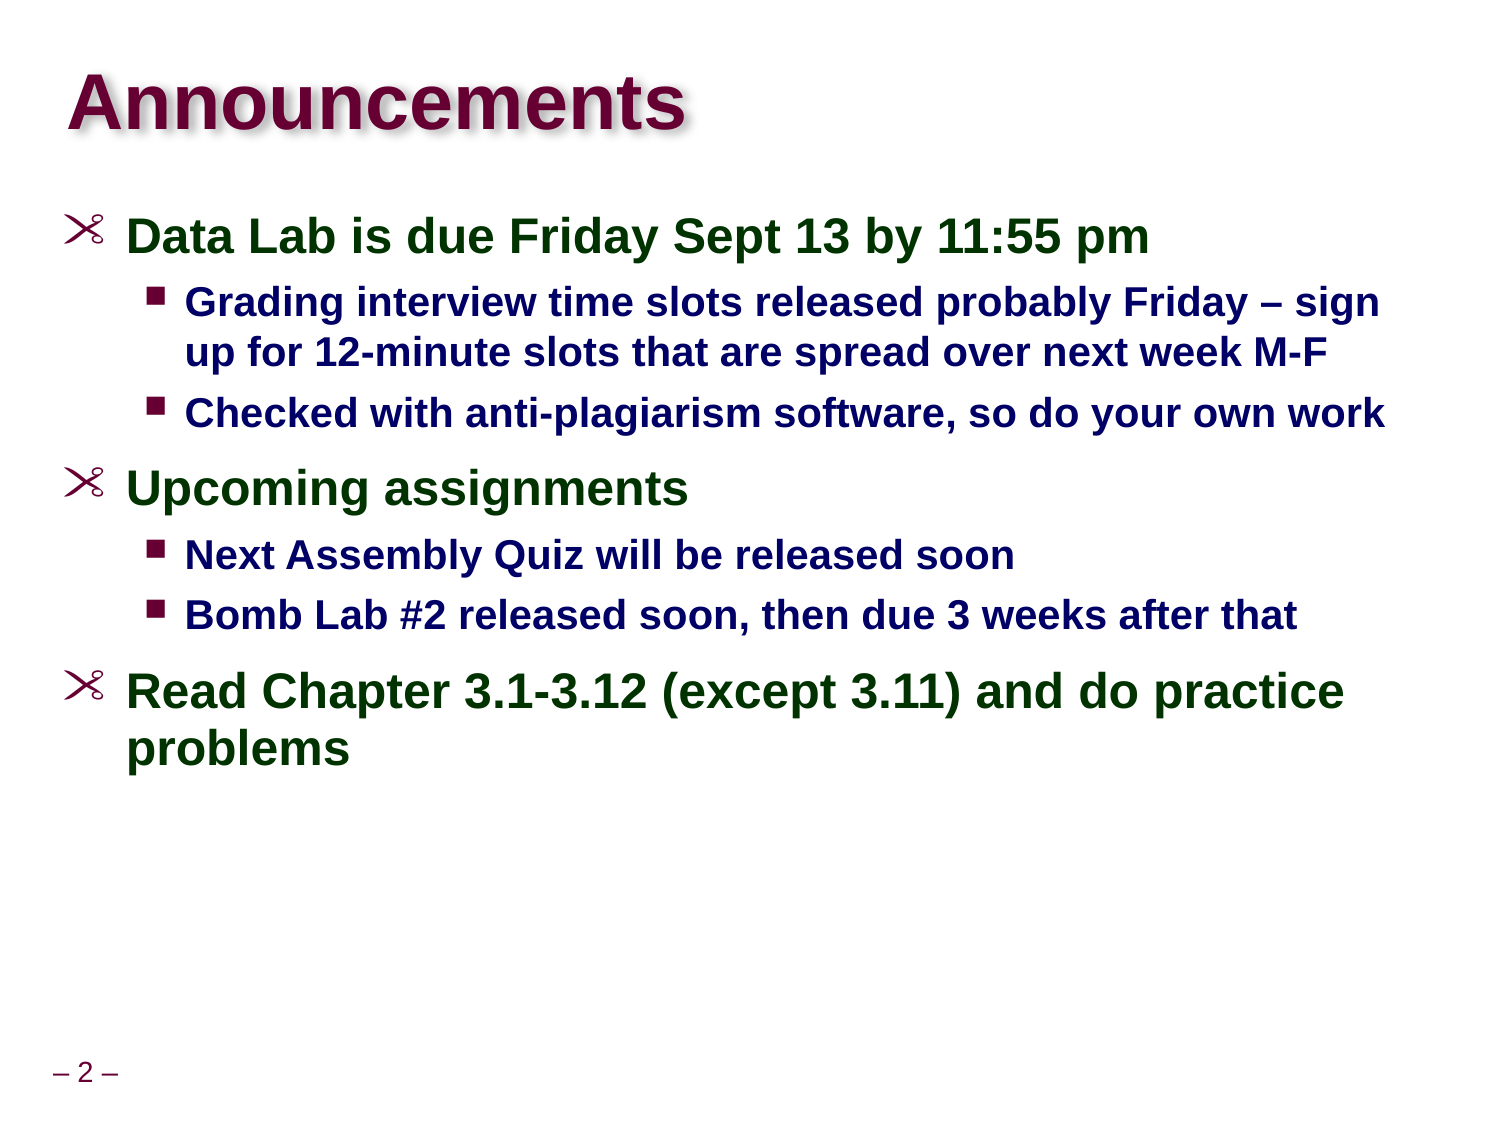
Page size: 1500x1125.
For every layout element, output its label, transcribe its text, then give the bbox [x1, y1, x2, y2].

title Announcements [66, 40, 1497, 169]
list Data Lab is due Friday Sept 13 by 11:55 pm Grading interview time slots released probably Friday – sign up for 12-minute slots that are spread over next week M-F Checked with anti-plagiarism software, so do your own work Upcoming assignments Next Assembly Quiz will be released soon Bomb Lab #2 released soon, then due 3 weeks after that Read Chapter 3.1-3.12 (except 3.11) and do practice problems [47, 199, 1411, 1058]
